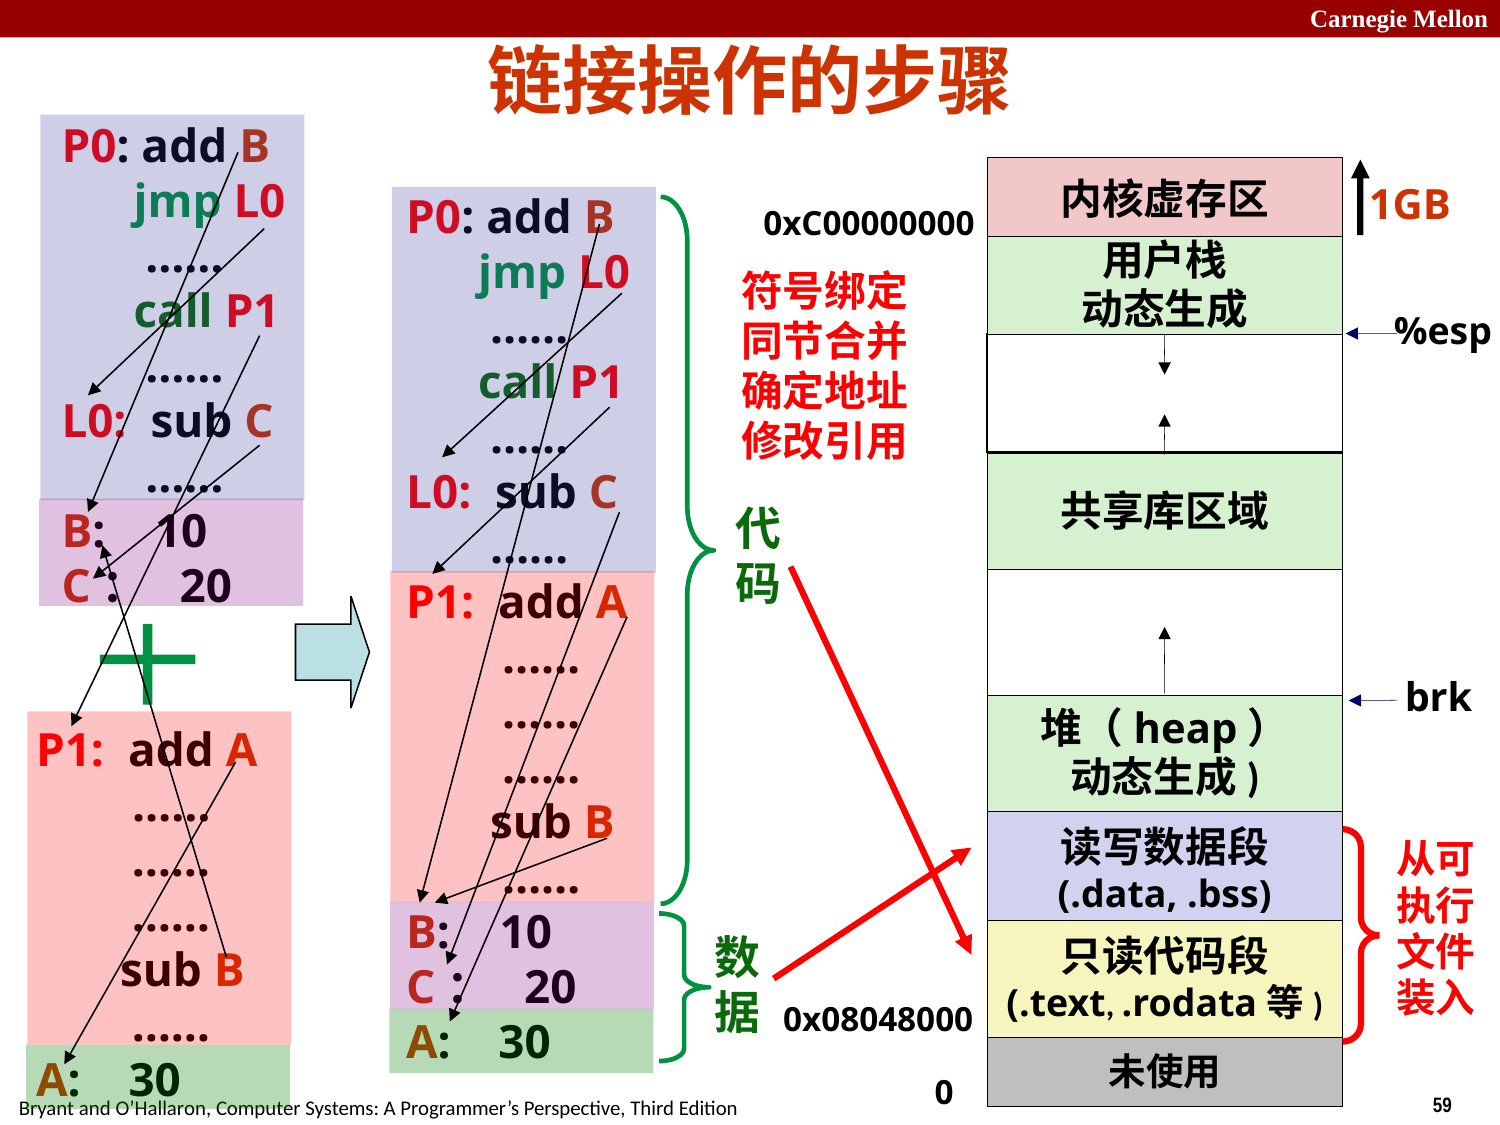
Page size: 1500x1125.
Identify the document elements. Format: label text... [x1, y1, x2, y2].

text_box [64, 152, 265, 1065]
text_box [21, 711, 308, 1114]
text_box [38, 109, 355, 716]
text_box [359, 620, 370, 684]
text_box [419, 223, 628, 1022]
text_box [740, 156, 1494, 1121]
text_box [389, 180, 735, 1075]
title 链接操作的步骤 [74, 32, 1426, 126]
